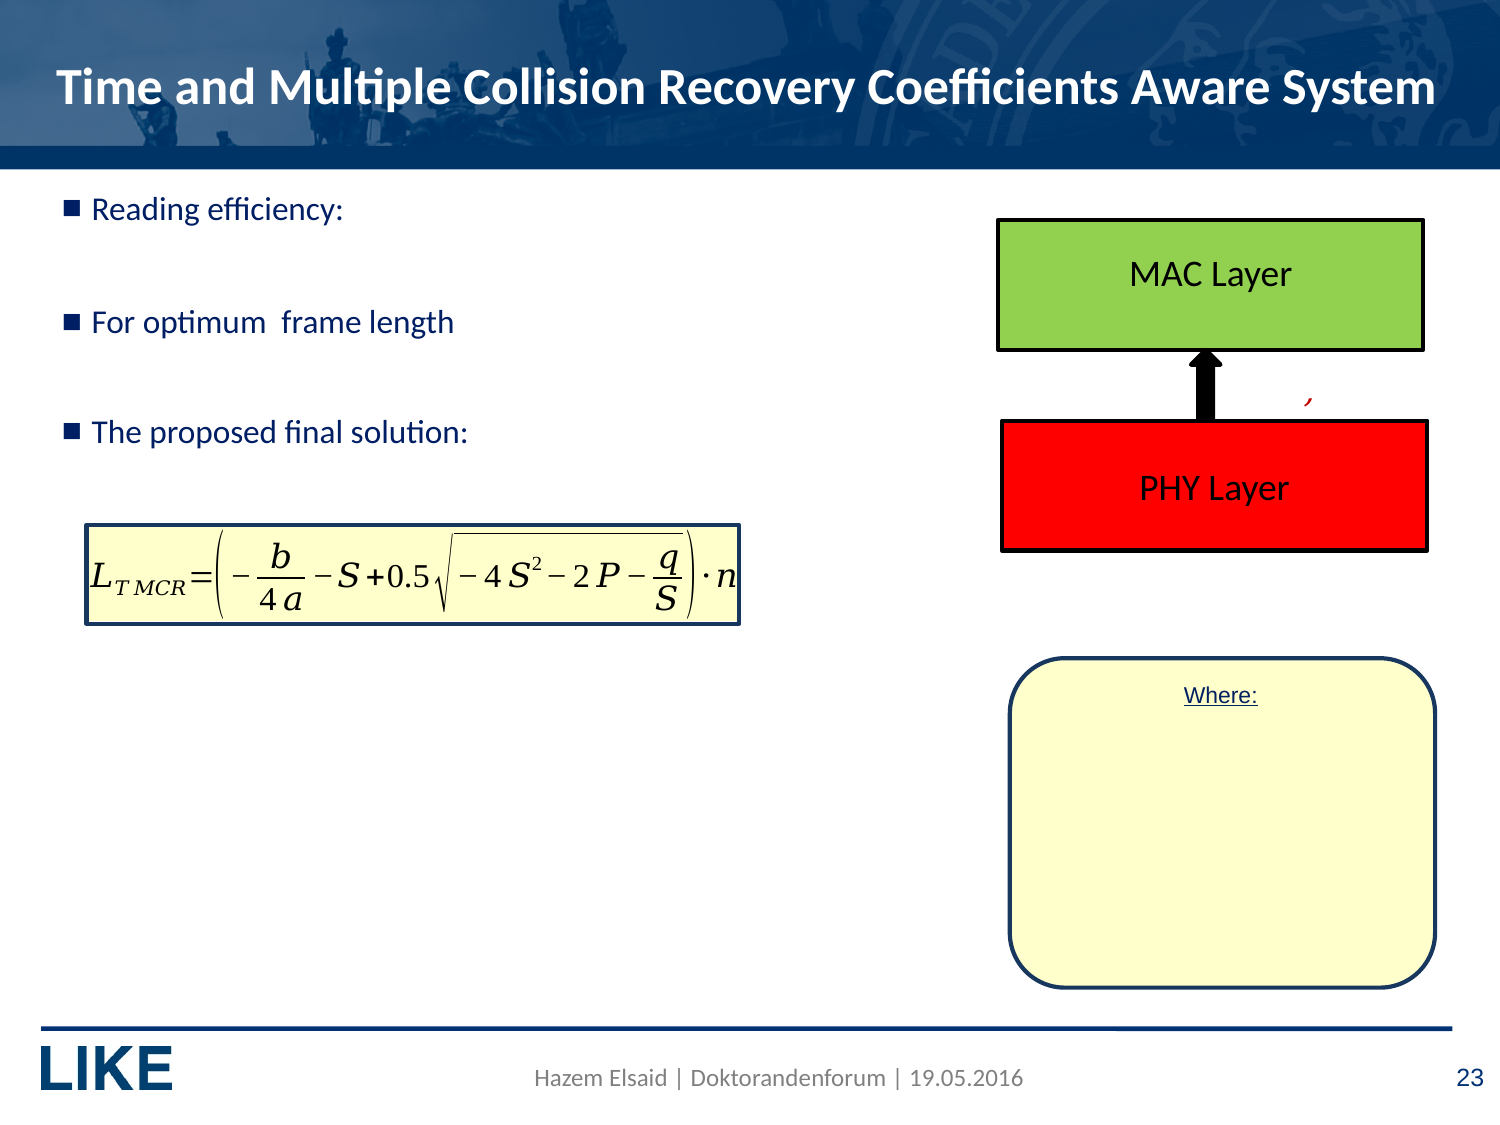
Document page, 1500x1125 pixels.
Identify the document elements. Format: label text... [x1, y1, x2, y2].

picture [0, 0, 1500, 145]
text_box PHY Layer [1000, 419, 1429, 553]
text_box [1189, 347, 1223, 423]
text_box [1009, 658, 1436, 1000]
title Time and Multiple Collision Recovery Coefficients Aware System [41, 30, 1459, 138]
picture [41, 1046, 172, 1090]
list [47, 172, 1453, 1024]
